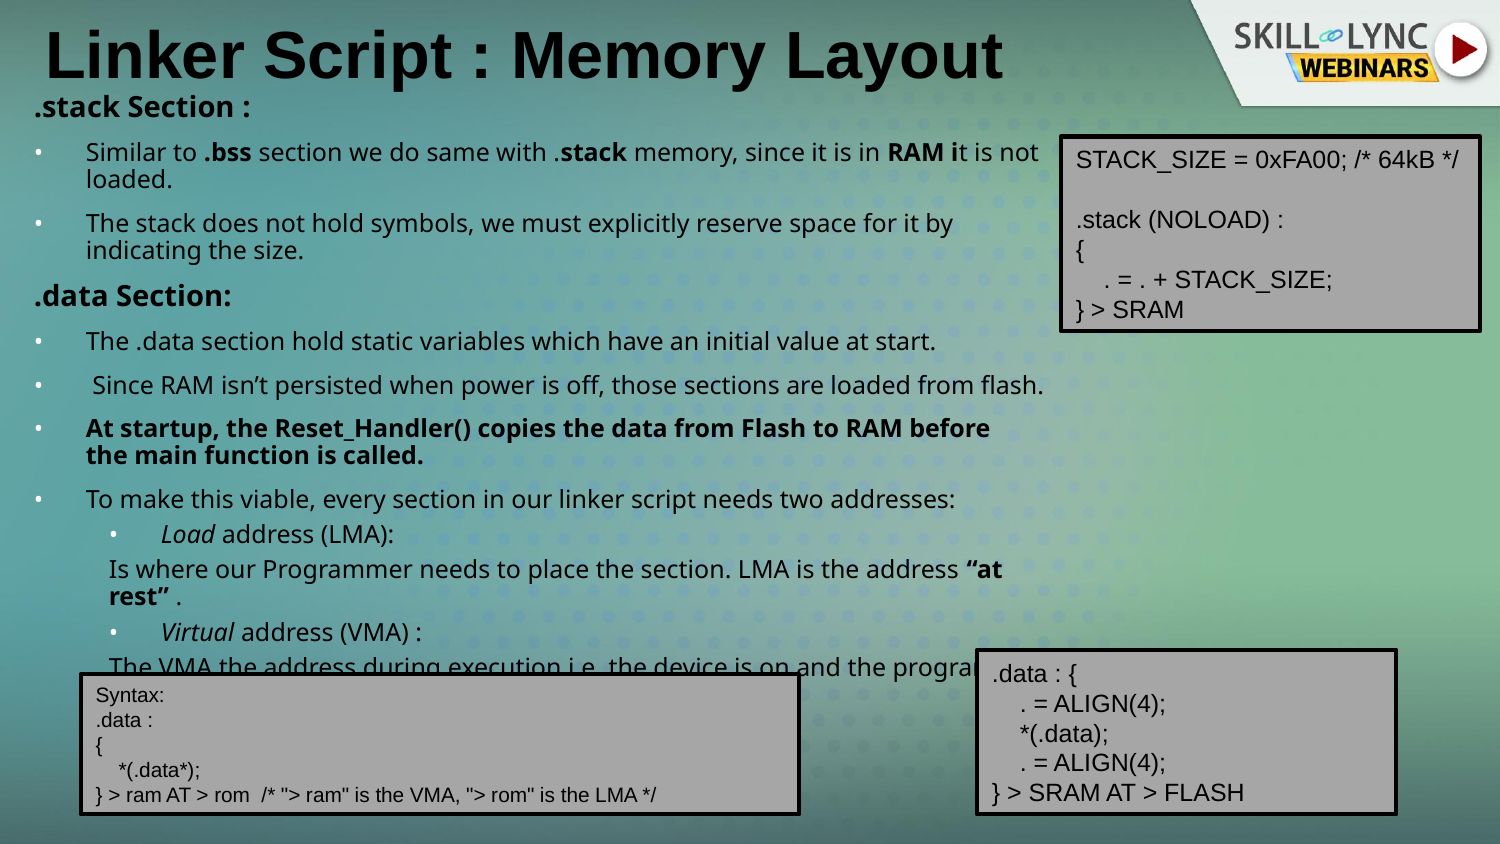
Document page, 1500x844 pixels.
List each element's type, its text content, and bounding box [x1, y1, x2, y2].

list .stack Section : Similar to .bss section we do same with .stack memory, since it is in RAM it is not loaded. The stack does not hold symbols, we must explicitly reserve space for it by indicating the size. .data Section: The .data section hold static variables which have an initial value at start. Since RAM isn’t persisted when power is off, those sections are loaded from flash. At startup, the Reset_Handler() copies the data from Flash to RAM before the main function is called. To make this viable, every section in our linker script needs two addresses: Load address (LMA): Is where our Programmer needs to place the section. LMA is the address “at rest” . Virtual address (VMA) : The VMA the address during execution i.e. the device is on and the program is running. [0, 86, 1068, 844]
picture [0, 0, 1500, 844]
title Linker Script : Memory Layout [34, 20, 1328, 95]
text_box Syntax: .data : { *(.data*); } > ram AT > rom /* "> ram" is the VMA, "> rom" is the LMA */ [79, 672, 801, 816]
text_box STACK_SIZE = 0xFA00; /* 64kB */ .stack (NOLOAD) : { . = . + STACK_SIZE; } > SRAM [1059, 134, 1482, 333]
text_box .data : { . = ALIGN(4); *(.data); . = ALIGN(4); } > SRAM AT > FLASH [975, 648, 1398, 816]
